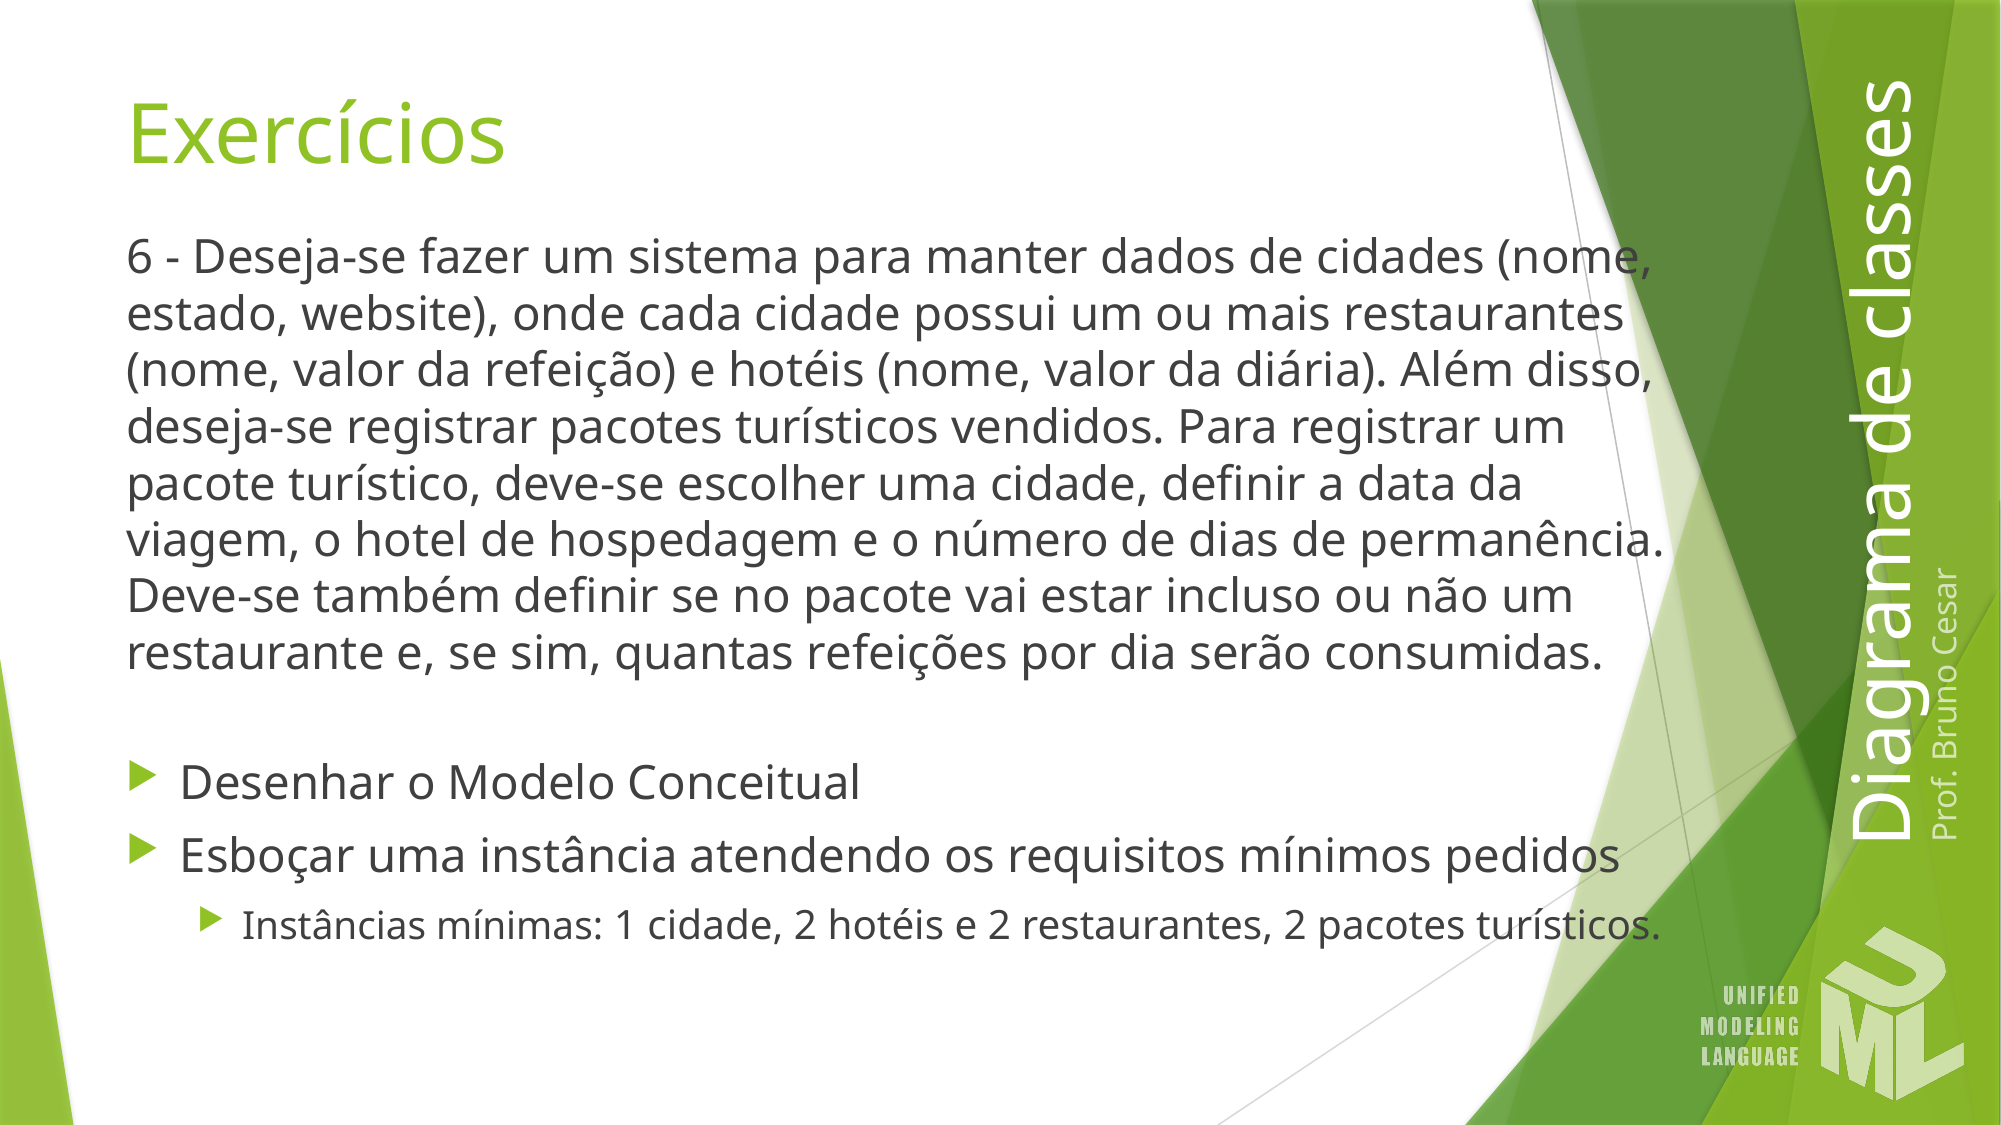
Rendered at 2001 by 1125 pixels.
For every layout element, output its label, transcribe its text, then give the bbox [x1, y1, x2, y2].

list 6 - Deseja-se fazer um sistema para manter dados de cidades (nome, estado, website), onde cada cidade possui um ou mais restaurantes (nome, valor da refeição) e hotéis (nome, valor da diária). Além disso, deseja-se registrar pacotes turísticos vendidos. Para registrar um pacote turístico, deve-se escolher uma cidade, definir a data da viagem, o hotel de hospedagem e o número de dias de permanência. Deve-se também definir se no pacote vai estar incluso ou não um restaurante e, se sim, quantas refeições por dia serão consumidas. Desenhar o Modelo Conceitual Esboçar uma instância atendendo os requisitos mínimos pedidos Instâncias mínimas: 1 cidade, 2 hotéis e 2 restaurantes, 2 pacotes turísticos. [111, 219, 1682, 1053]
text_box Exercícios [111, 72, 1522, 213]
picture [1701, 926, 1964, 1101]
text_box Prof. Bruno Cesar [1915, 498, 1983, 858]
text_box Diagrama de classes [1822, 53, 1939, 863]
